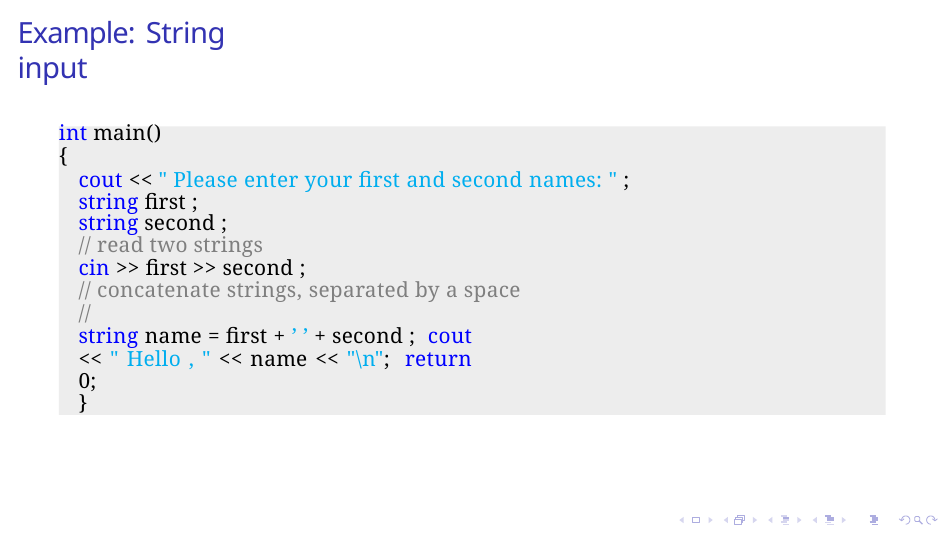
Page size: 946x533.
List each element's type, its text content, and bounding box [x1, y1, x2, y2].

text_box int main() { cout << " Please enter your first and second names: " ; string first ; string second ; // read two strings cin >> first >> second ; // concatenate strings, separated by a space // string name = first + ’ ’ + second ; cout << " Hello , " << name << "\n"; return 0; } [58, 126, 886, 415]
title Example: String input [15, 11, 290, 104]
